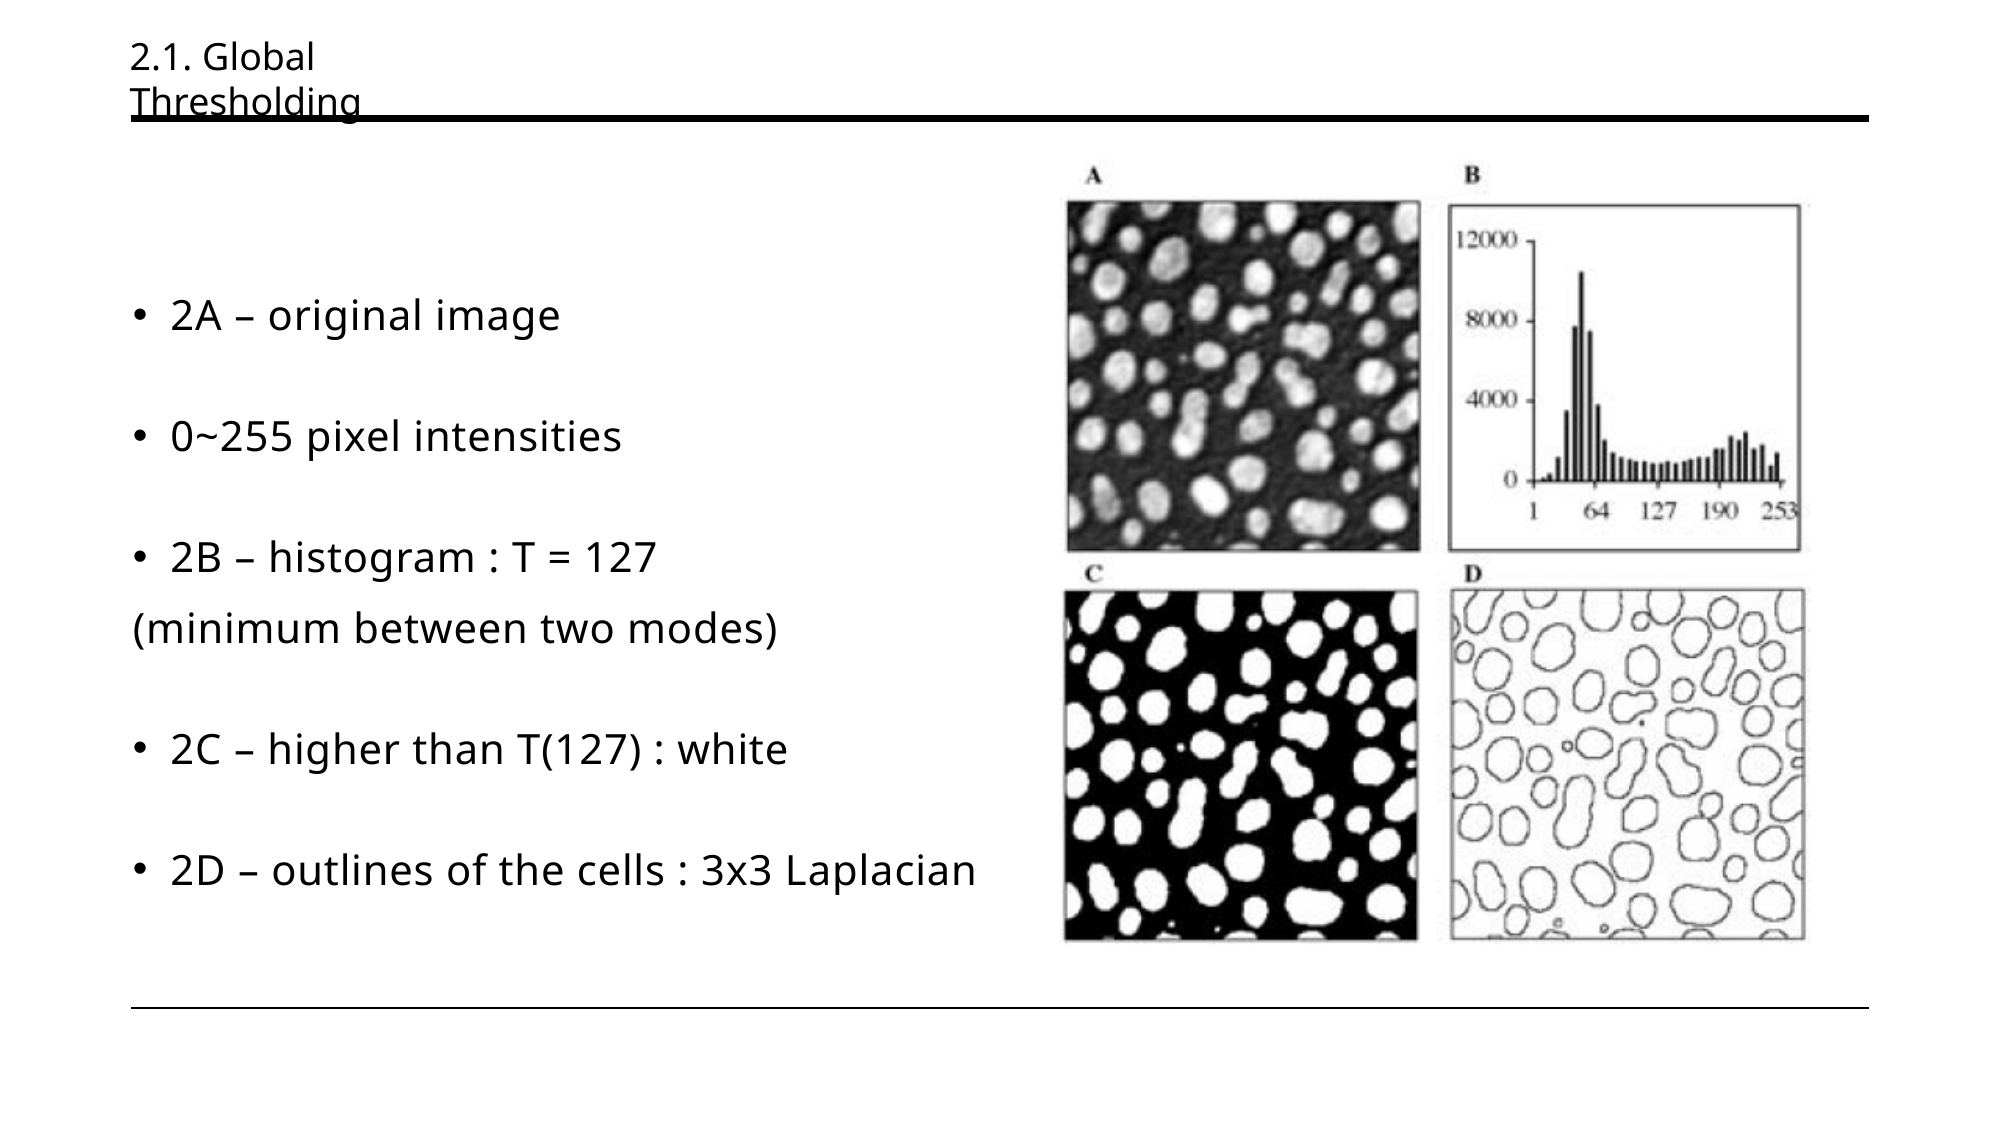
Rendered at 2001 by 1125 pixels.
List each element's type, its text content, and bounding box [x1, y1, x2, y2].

list 2A – original image 0~255 pixel intensities 2B – histogram : T = 127 (minimum between two modes) 2C – higher than T(127) : white 2D – outlines of the cells : 3x3 Laplacian [114, 156, 1869, 973]
text_box 2.1. Global Thresholding [114, 25, 554, 131]
picture [1045, 152, 1817, 965]
